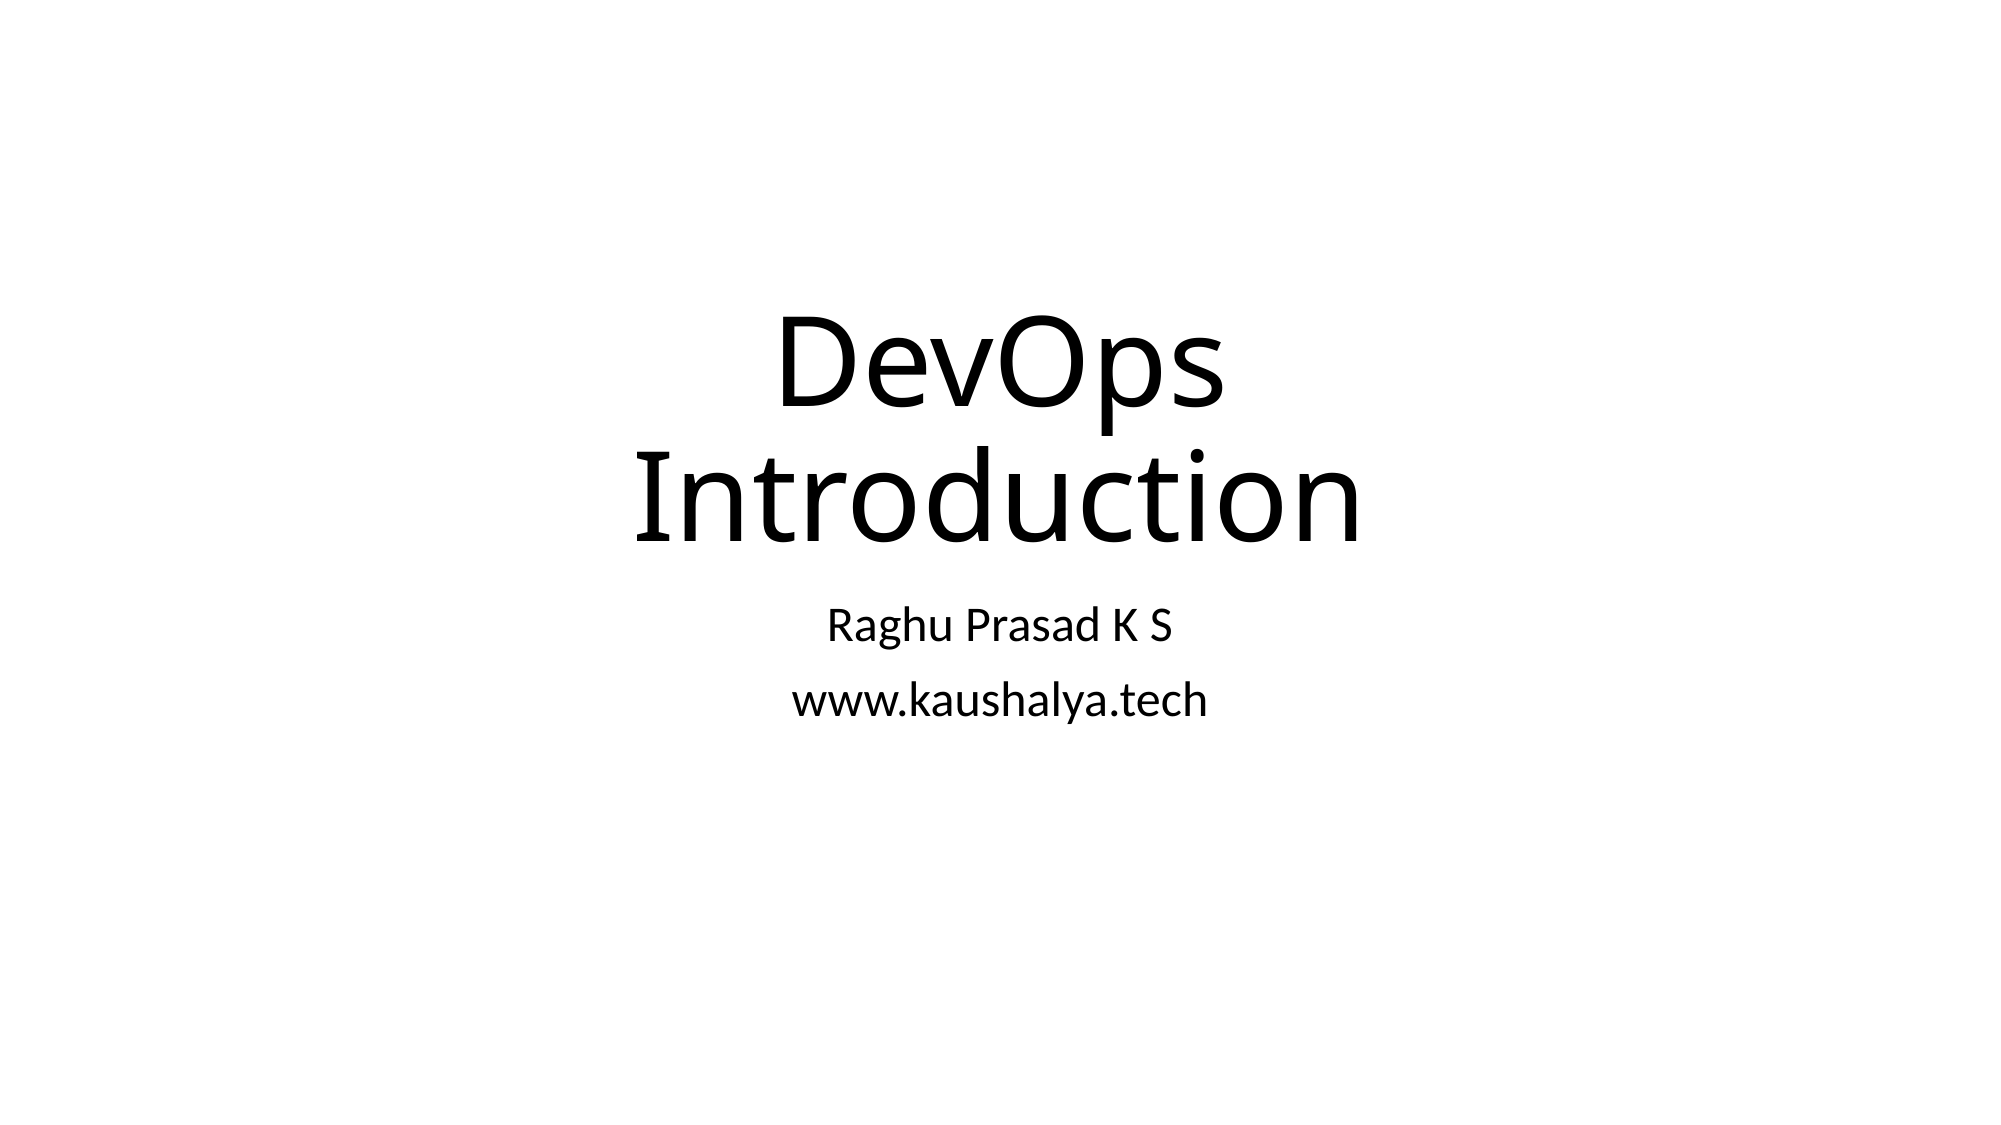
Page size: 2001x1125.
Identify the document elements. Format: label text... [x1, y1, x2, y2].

subtitle Raghu Prasad K S www.kaushalya.tech [249, 590, 1750, 863]
title DevOps Introduction [249, 184, 1750, 576]
